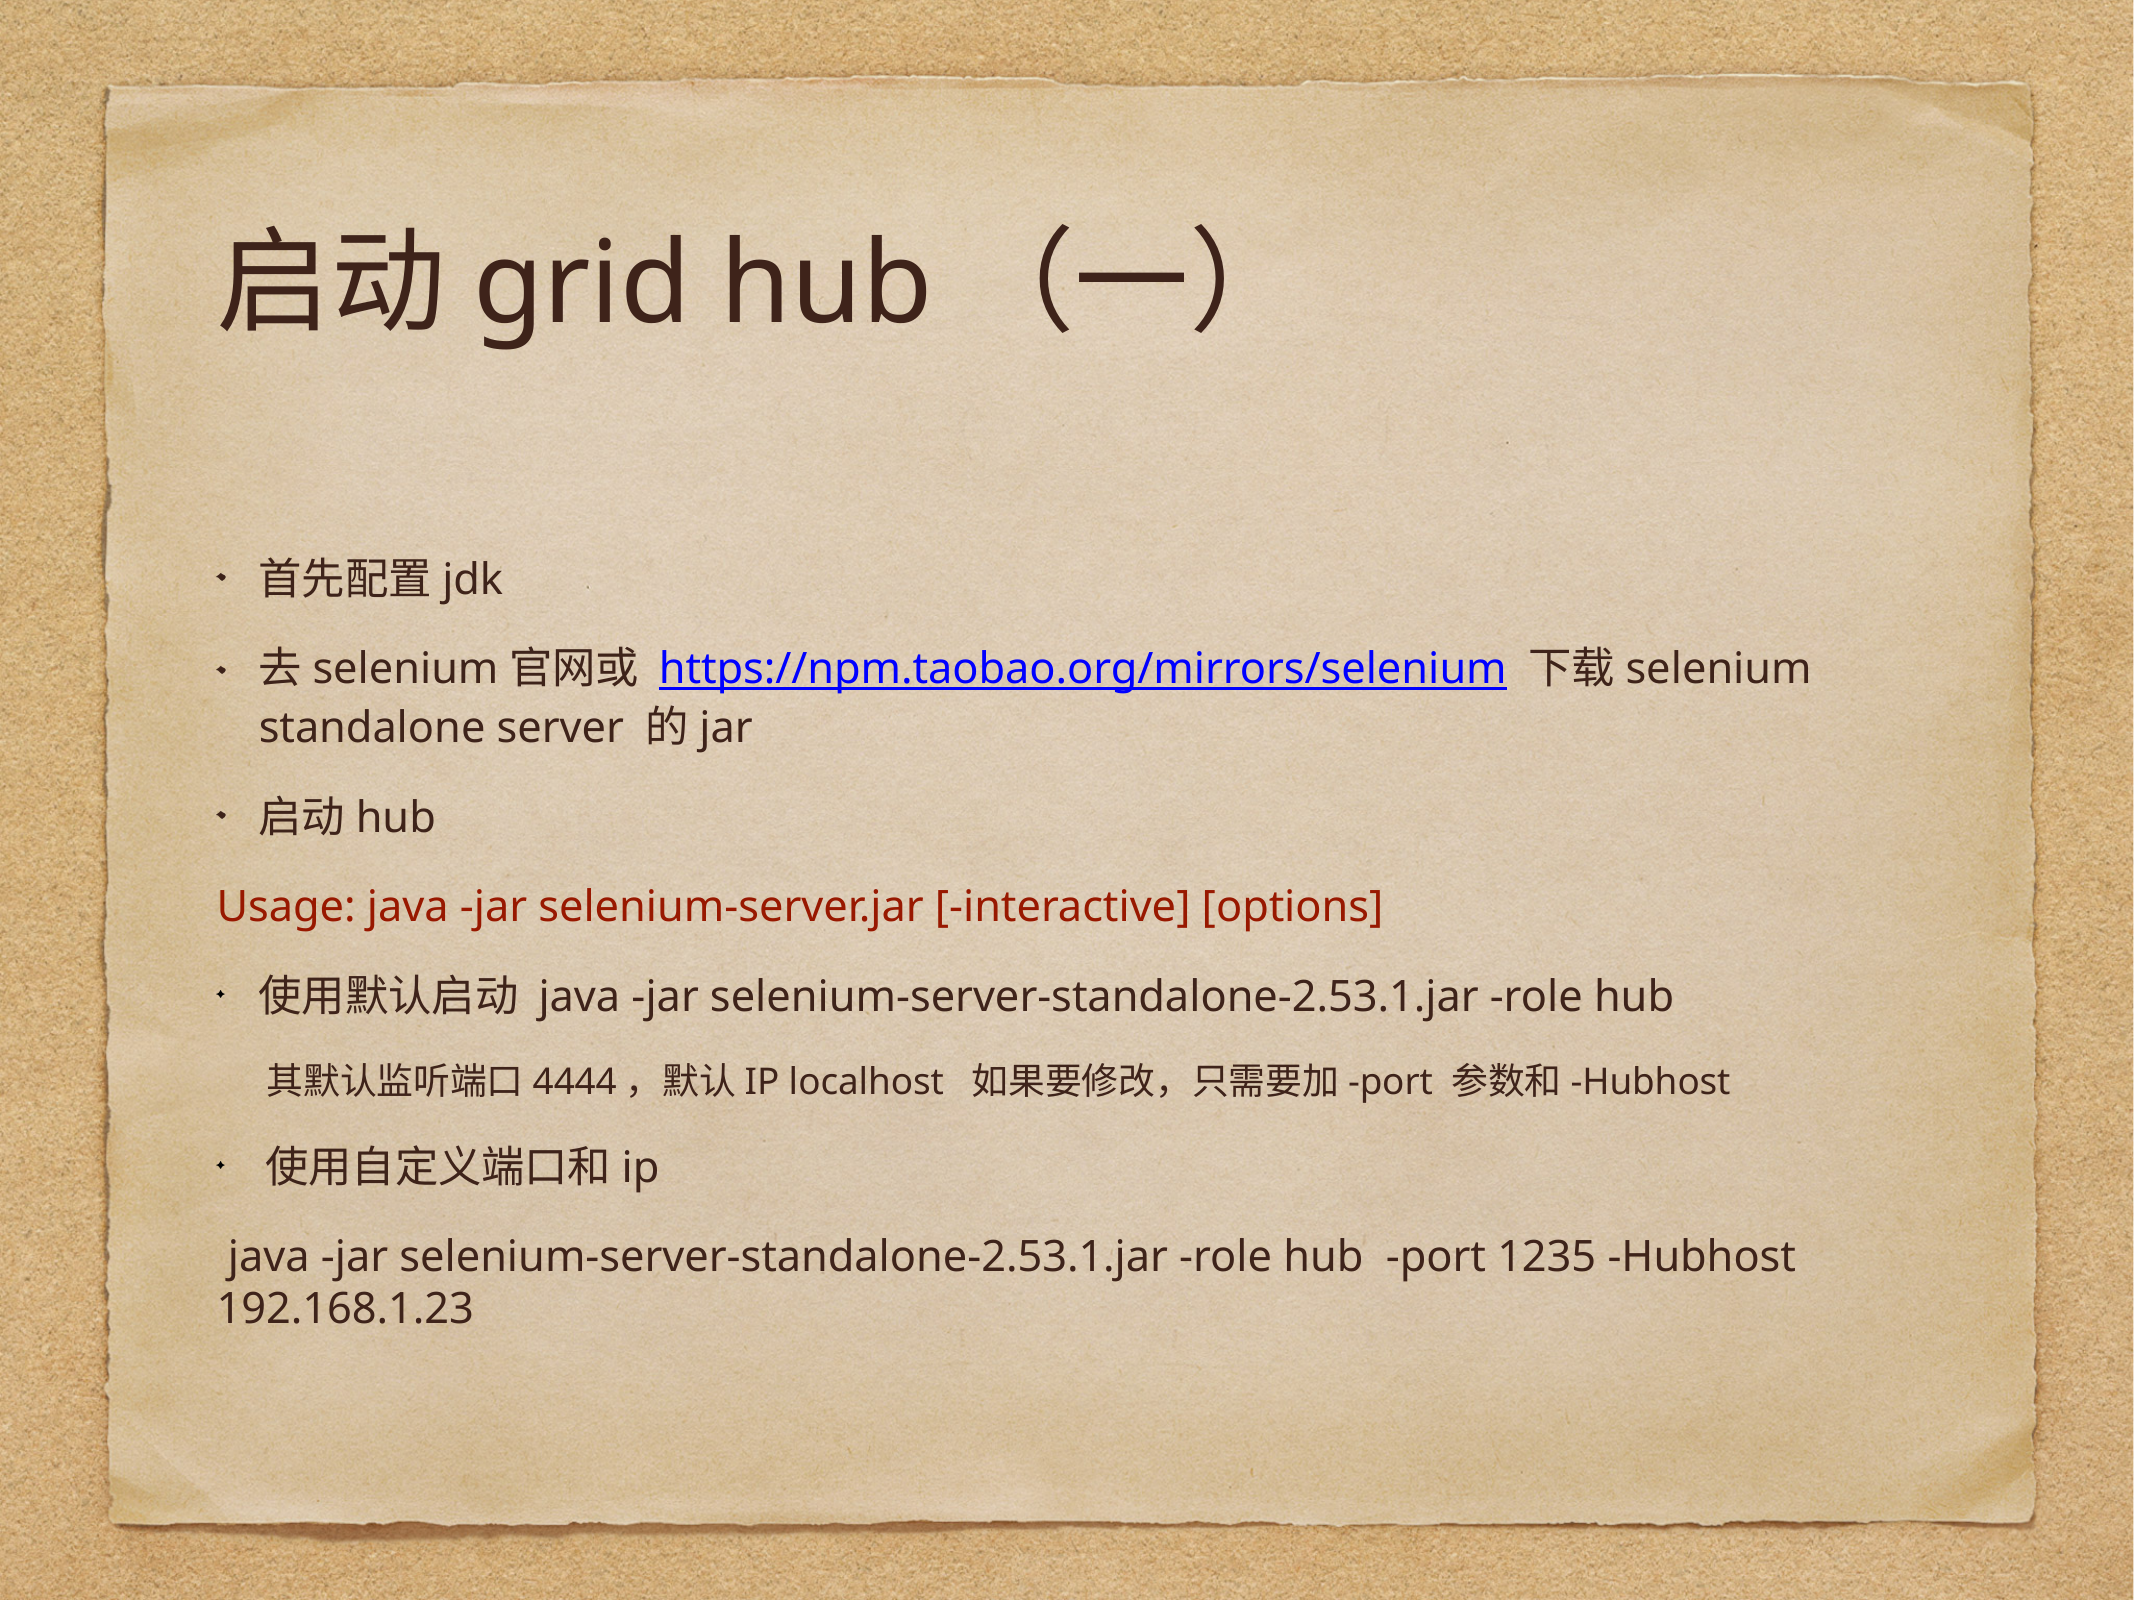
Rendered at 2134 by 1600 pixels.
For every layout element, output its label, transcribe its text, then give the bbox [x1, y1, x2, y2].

title 启动grid hub（一） [207, 103, 1926, 451]
list 首先配置jdk 去selenium官网或 https://npm.taobao.org/mirrors/selenium 下载selenium standalone server 的jar 启动hub Usage: java -jar selenium-server.jar [-interactive] [options] 使用默认启动 java -jar selenium-server-standalone-2.53.1.jar -role hub 其默认监听端口4444，默认IP localhost 如果要修改，只需要加-port 参数和-Hubhost 使用自定义端口和ip java -jar selenium-server-standalone-2.53.1.jar -role hub -port 1235 -Hubhost 192.168.1.23 [207, 461, 1926, 1422]
picture [0, 0, 2134, 1600]
